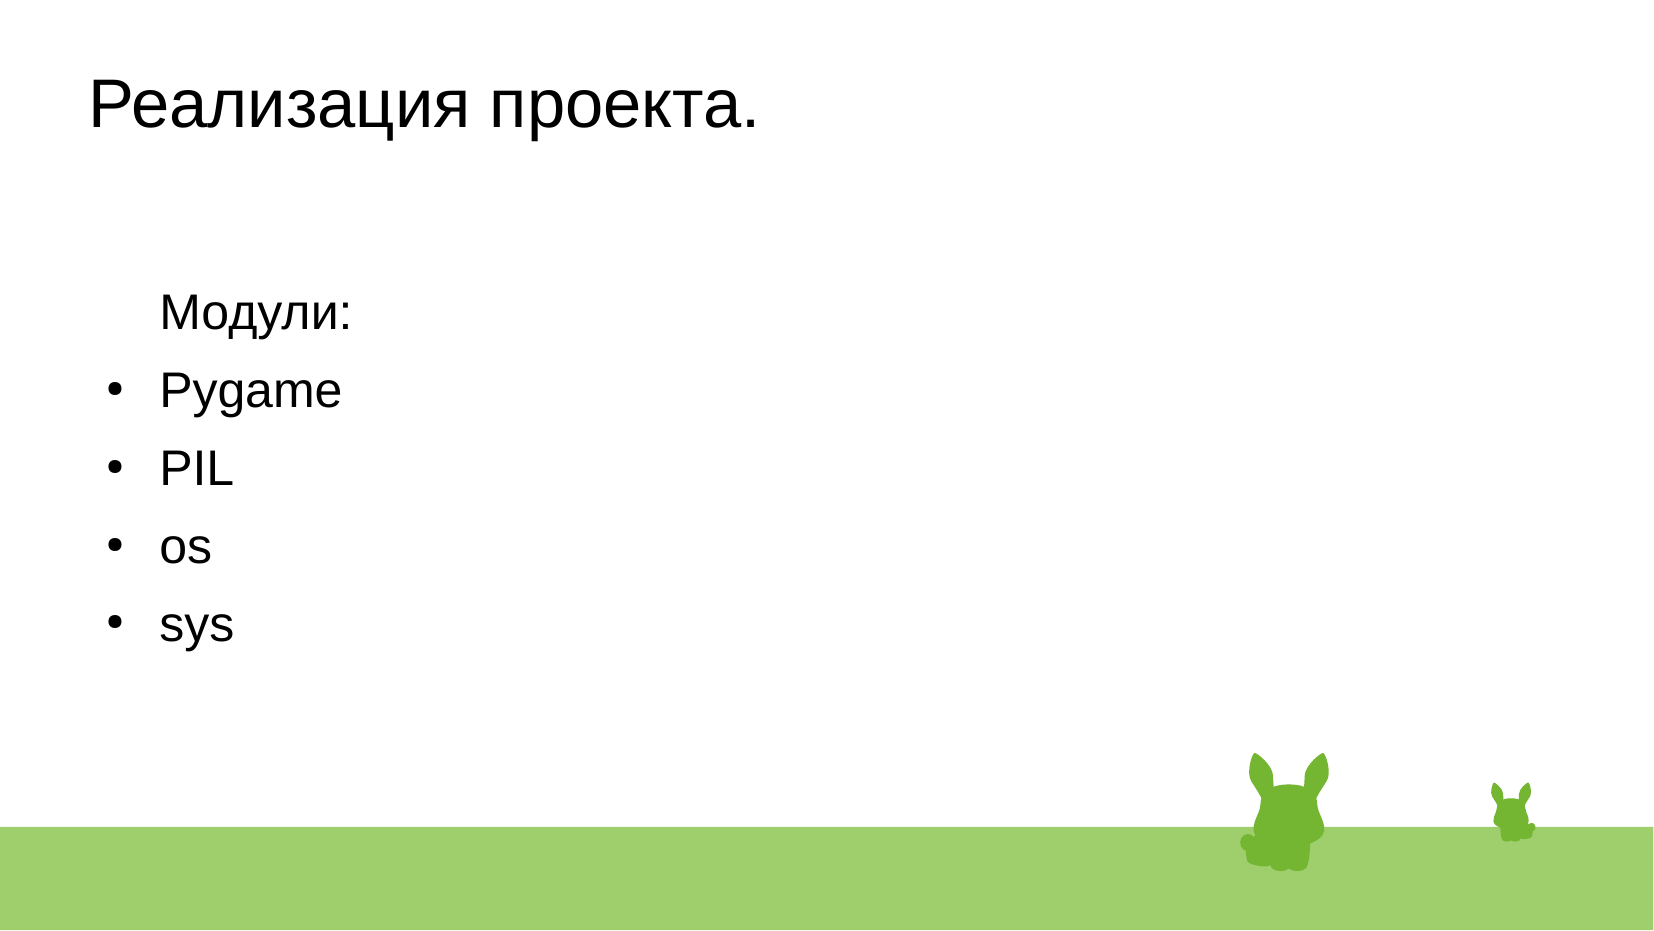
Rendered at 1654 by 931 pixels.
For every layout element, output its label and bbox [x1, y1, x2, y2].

title [88, 29, 1565, 177]
list [88, 206, 1565, 738]
